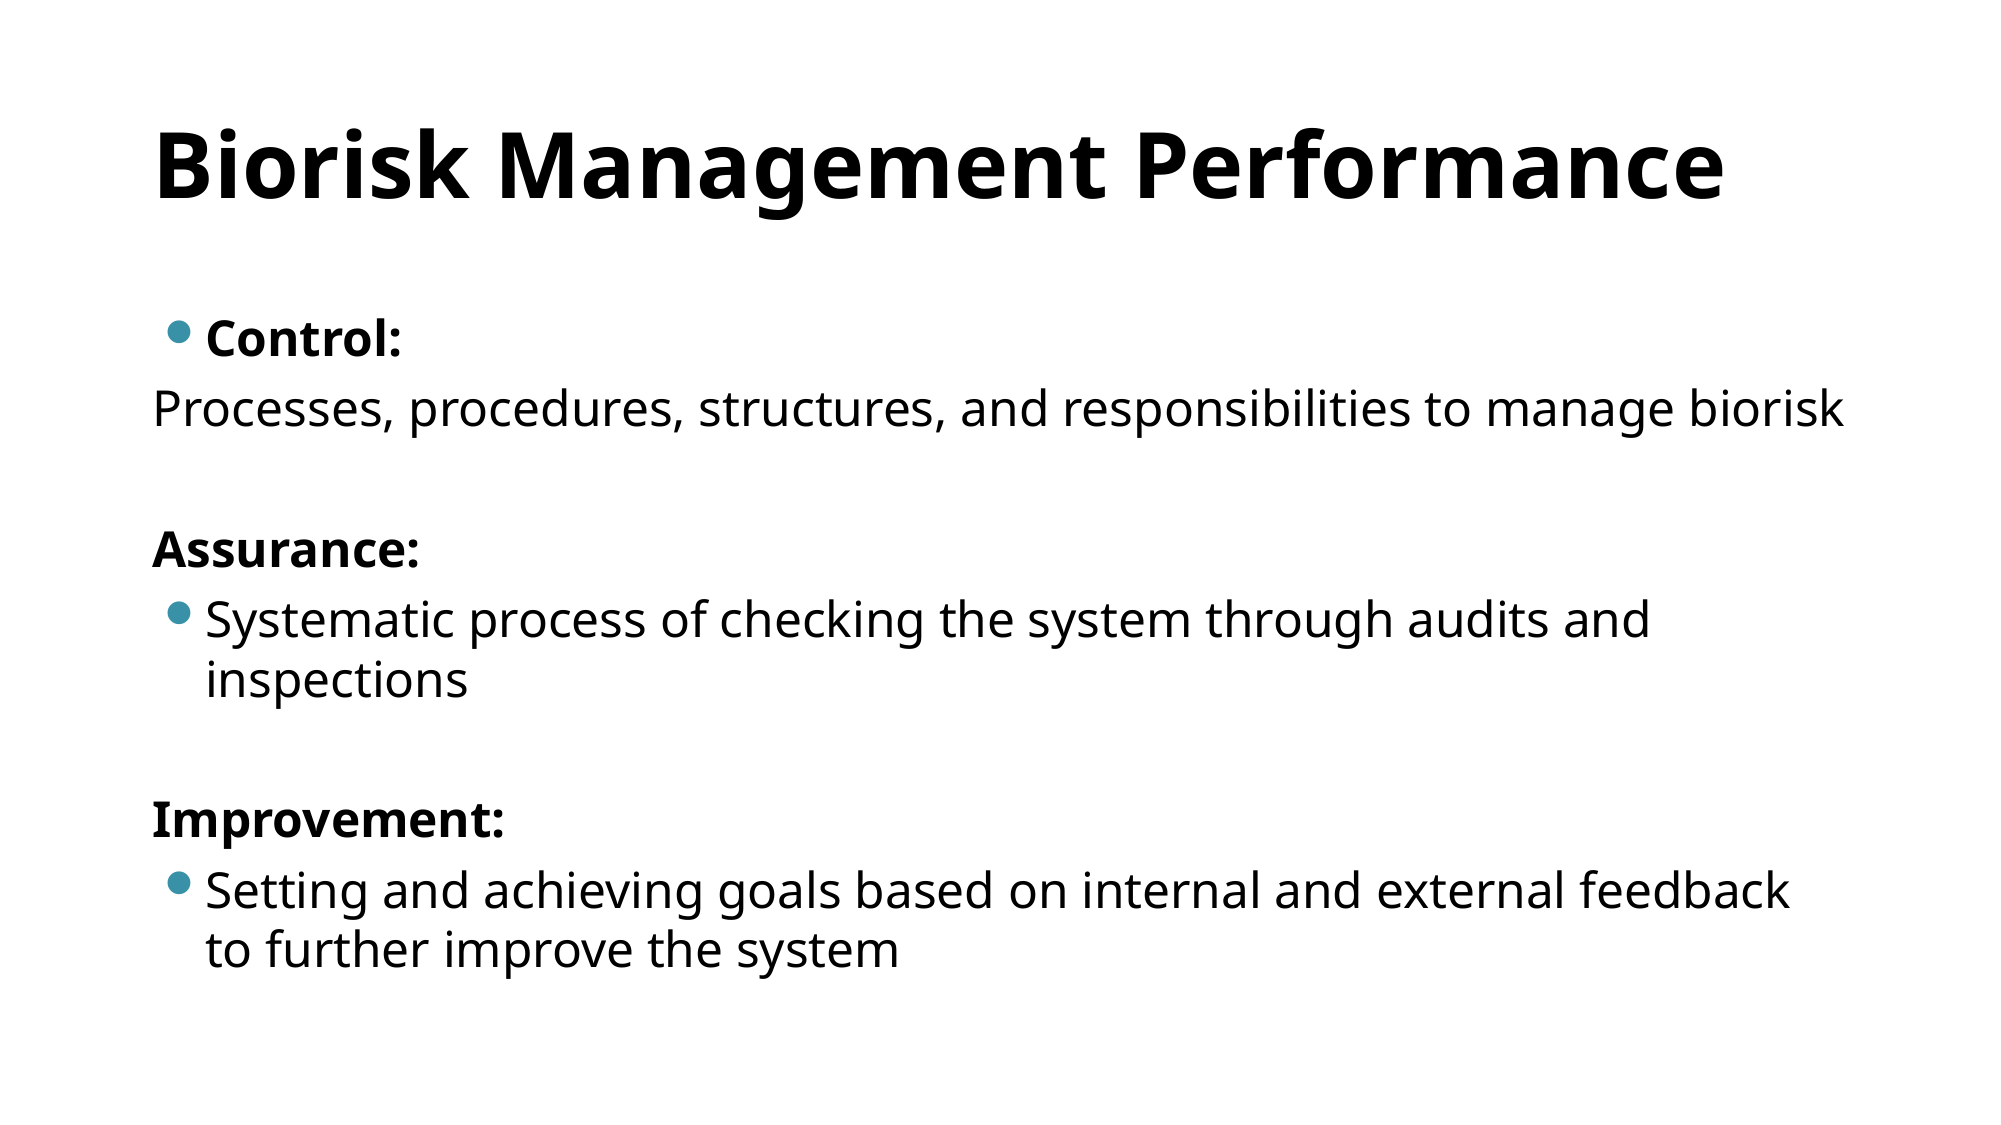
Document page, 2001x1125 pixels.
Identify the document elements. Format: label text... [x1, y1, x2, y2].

title Biorisk Management Performance [137, 59, 1863, 278]
list Control: Processes, procedures, structures, and responsibilities to manage biorisk Assurance: Systematic process of checking the system through audits and inspections Improvement: Setting and achieving goals based on internal and external feedback to further improve the system [137, 299, 1863, 1014]
